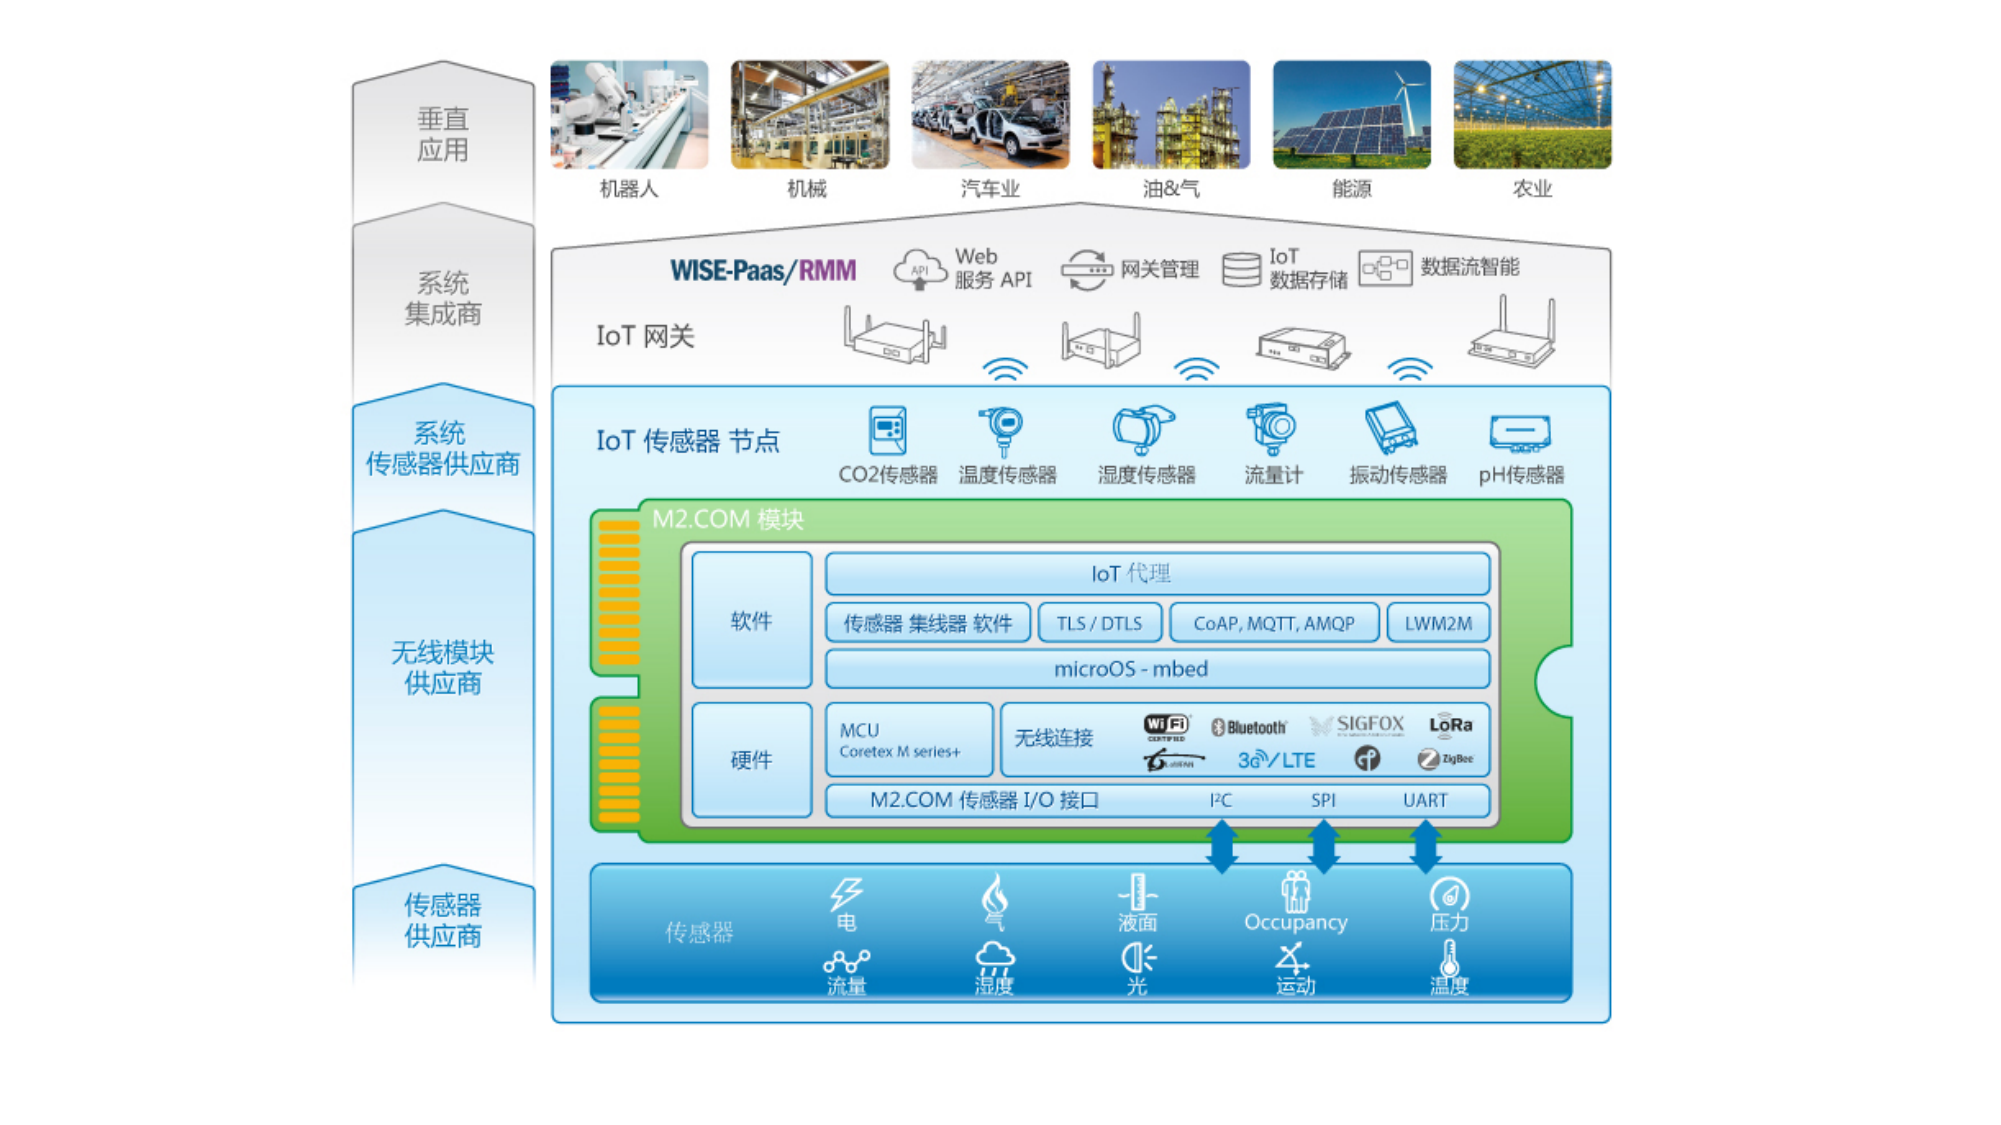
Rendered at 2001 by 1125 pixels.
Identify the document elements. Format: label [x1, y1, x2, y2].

list [210, 35, 1751, 1045]
